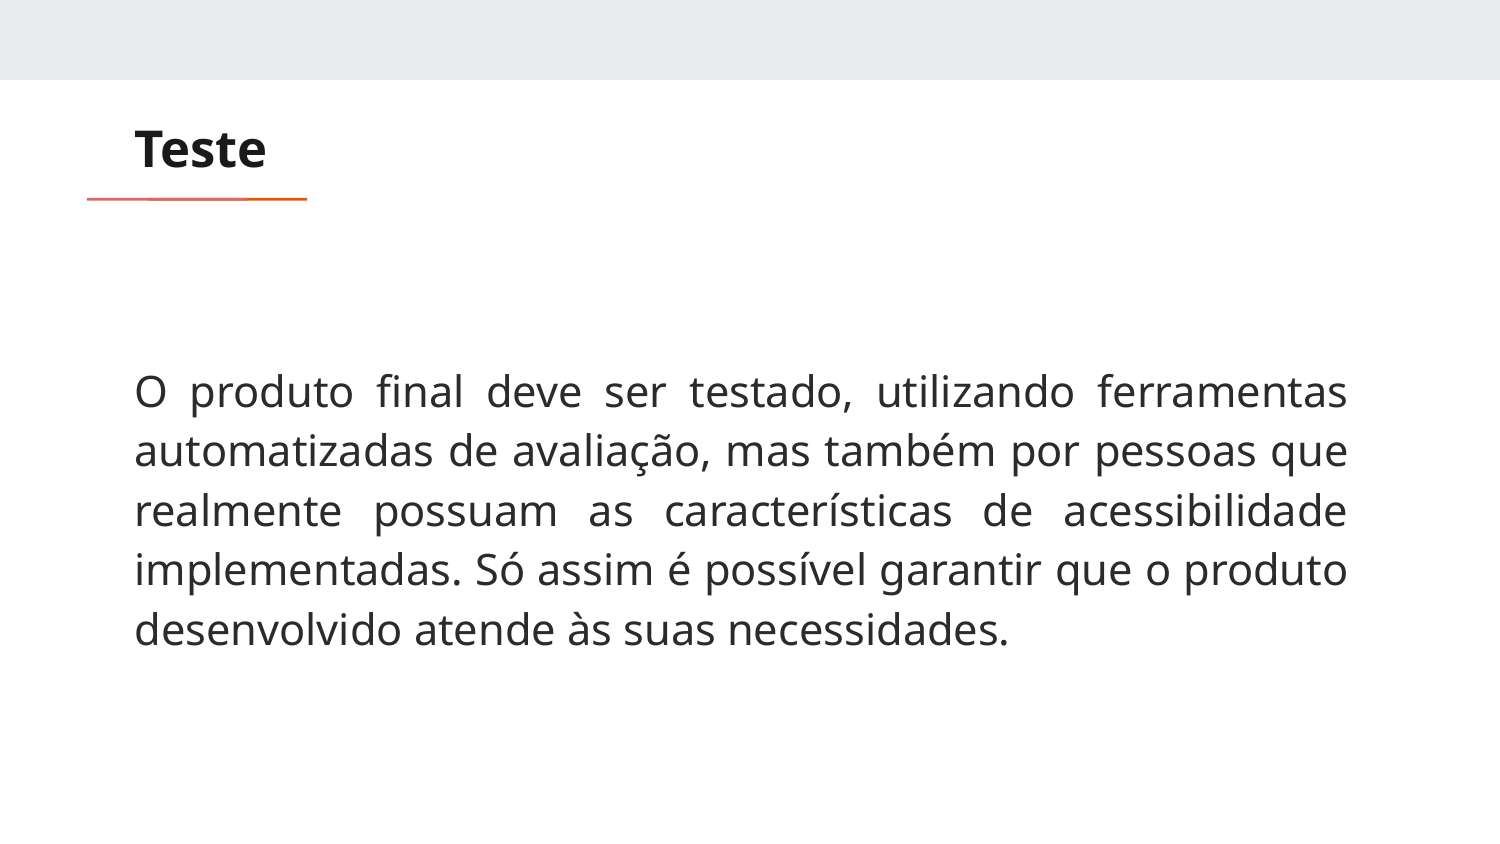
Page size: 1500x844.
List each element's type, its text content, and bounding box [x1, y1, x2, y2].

list O produto final deve ser testado, utilizando ferramentas automatizadas de avaliação, mas também por pessoas que realmente possuam as características de acessibilidade implementadas. Só assim é possível garantir que o produto desenvolvido atende às suas necessidades. [119, 341, 1365, 712]
title Teste [119, 101, 1381, 190]
